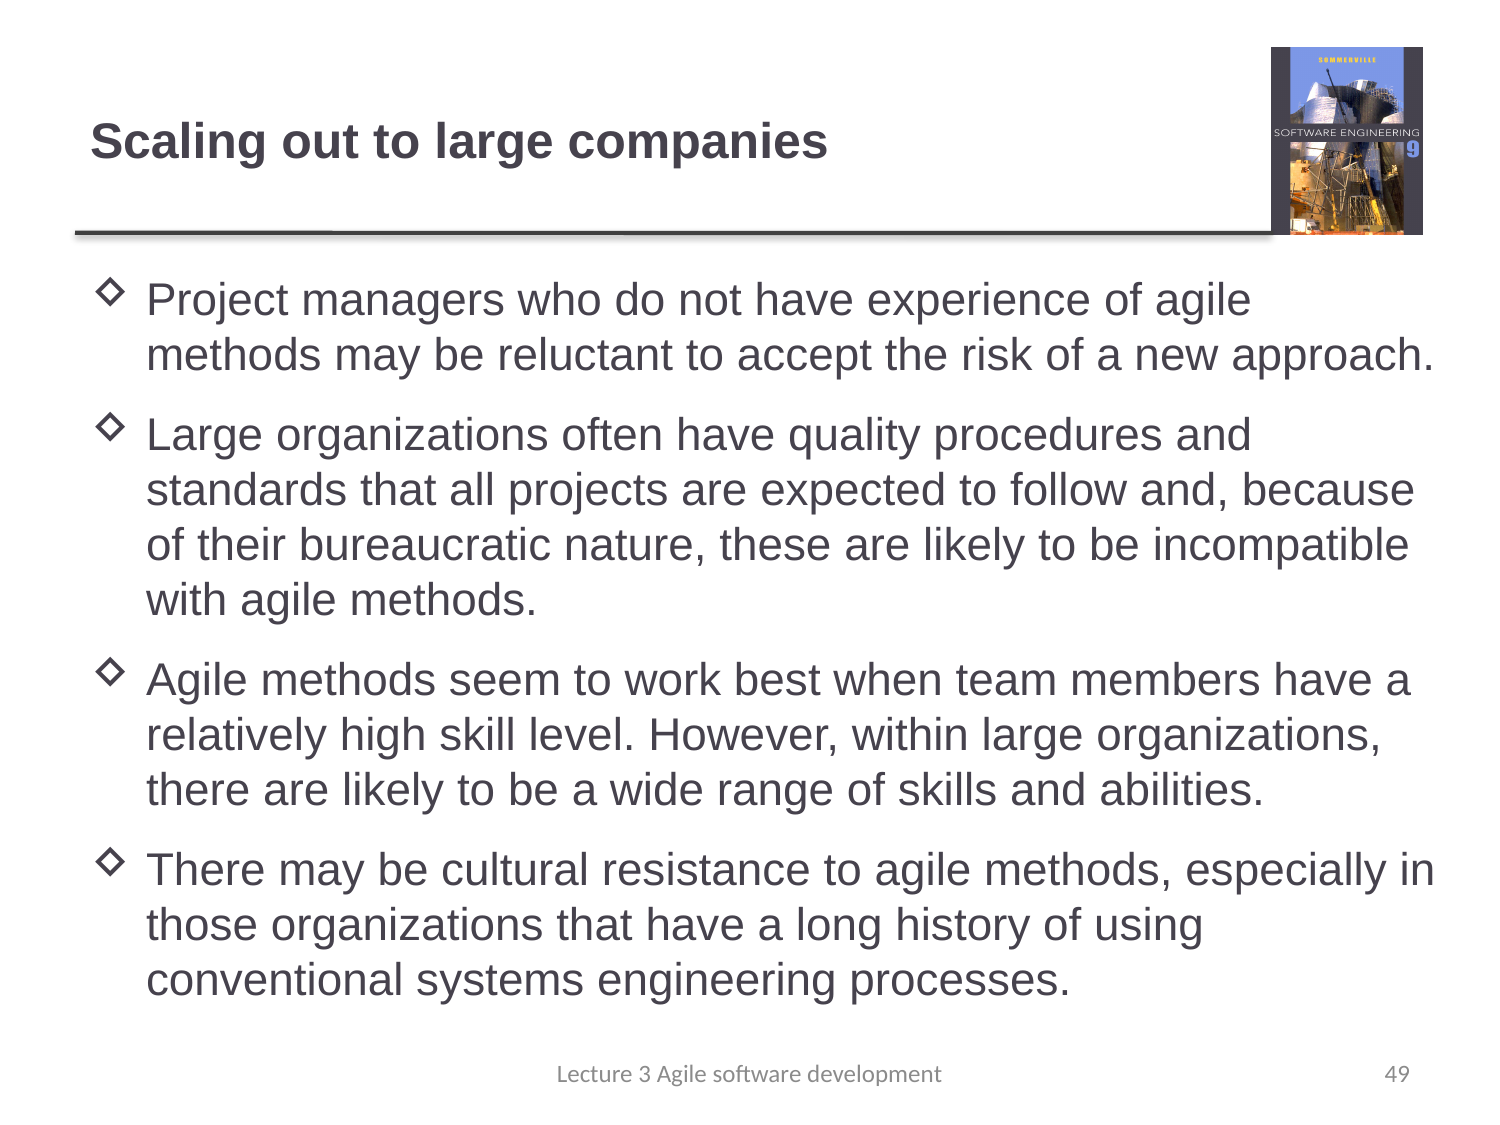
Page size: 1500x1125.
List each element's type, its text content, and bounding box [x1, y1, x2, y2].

slide_number 49 [1074, 1042, 1425, 1103]
list Project managers who do not have experience of agile methods may be reluctant to accept the risk of a new approach. Large organizations often have quality procedures and standards that all projects are expected to follow and, because of their bureaucratic nature, these are likely to be incompatible with agile methods. Agile methods seem to work best when team members have a relatively high skill level. However, within large organizations, there are likely to be a wide range of skills and abilities. There may be cultural resistance to agile methods, especially in those organizations that have a long history of using conventional systems engineering processes. [75, 262, 1455, 1005]
title Scaling out to large companies [74, 44, 1272, 233]
footer Lecture 3 Agile software development [512, 1042, 988, 1103]
picture [1272, 47, 1423, 235]
